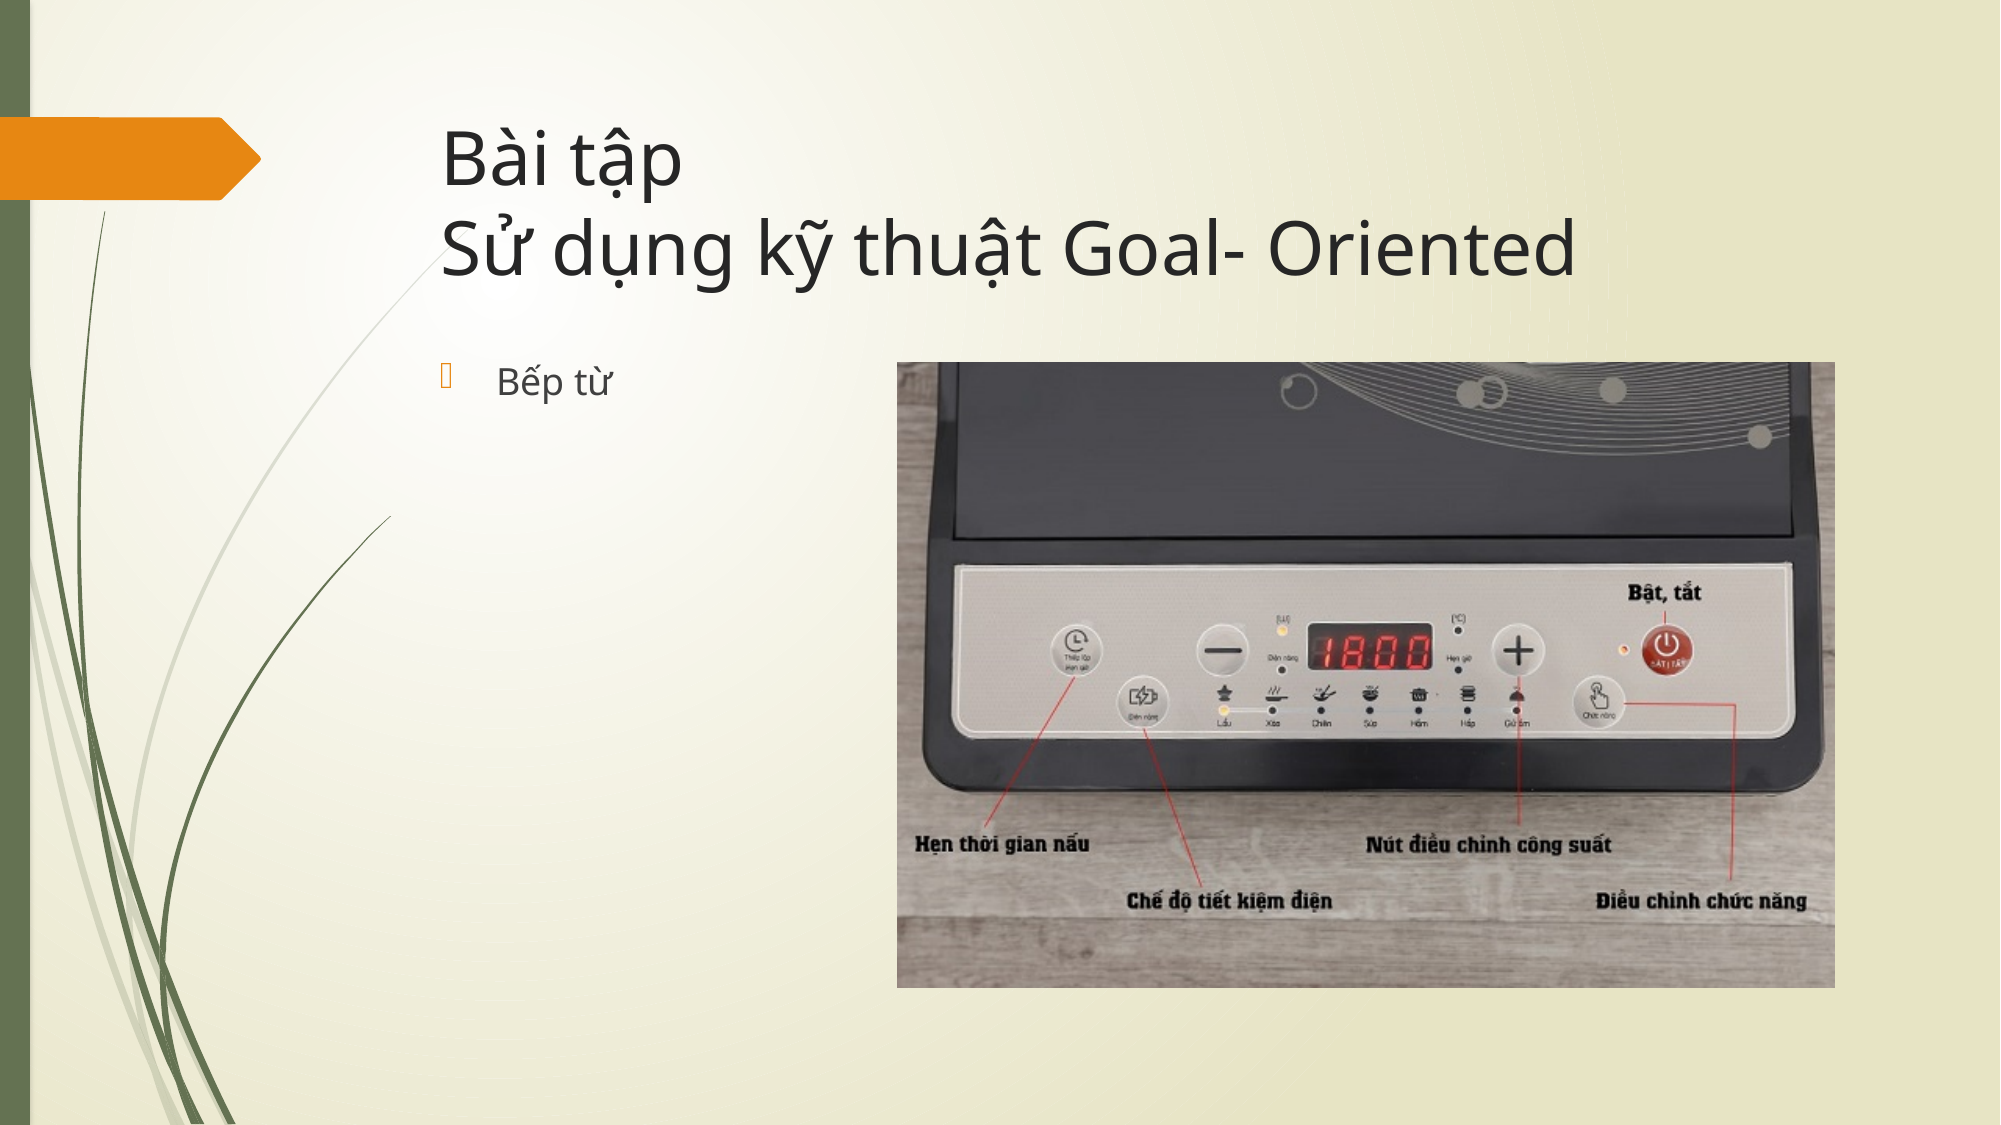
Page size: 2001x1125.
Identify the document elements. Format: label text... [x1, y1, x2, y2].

title Bài tập Sử dụng kỹ thuật Goal- Oriented [425, 102, 1888, 313]
picture [897, 362, 1836, 989]
list Bếp từ [424, 350, 1888, 970]
